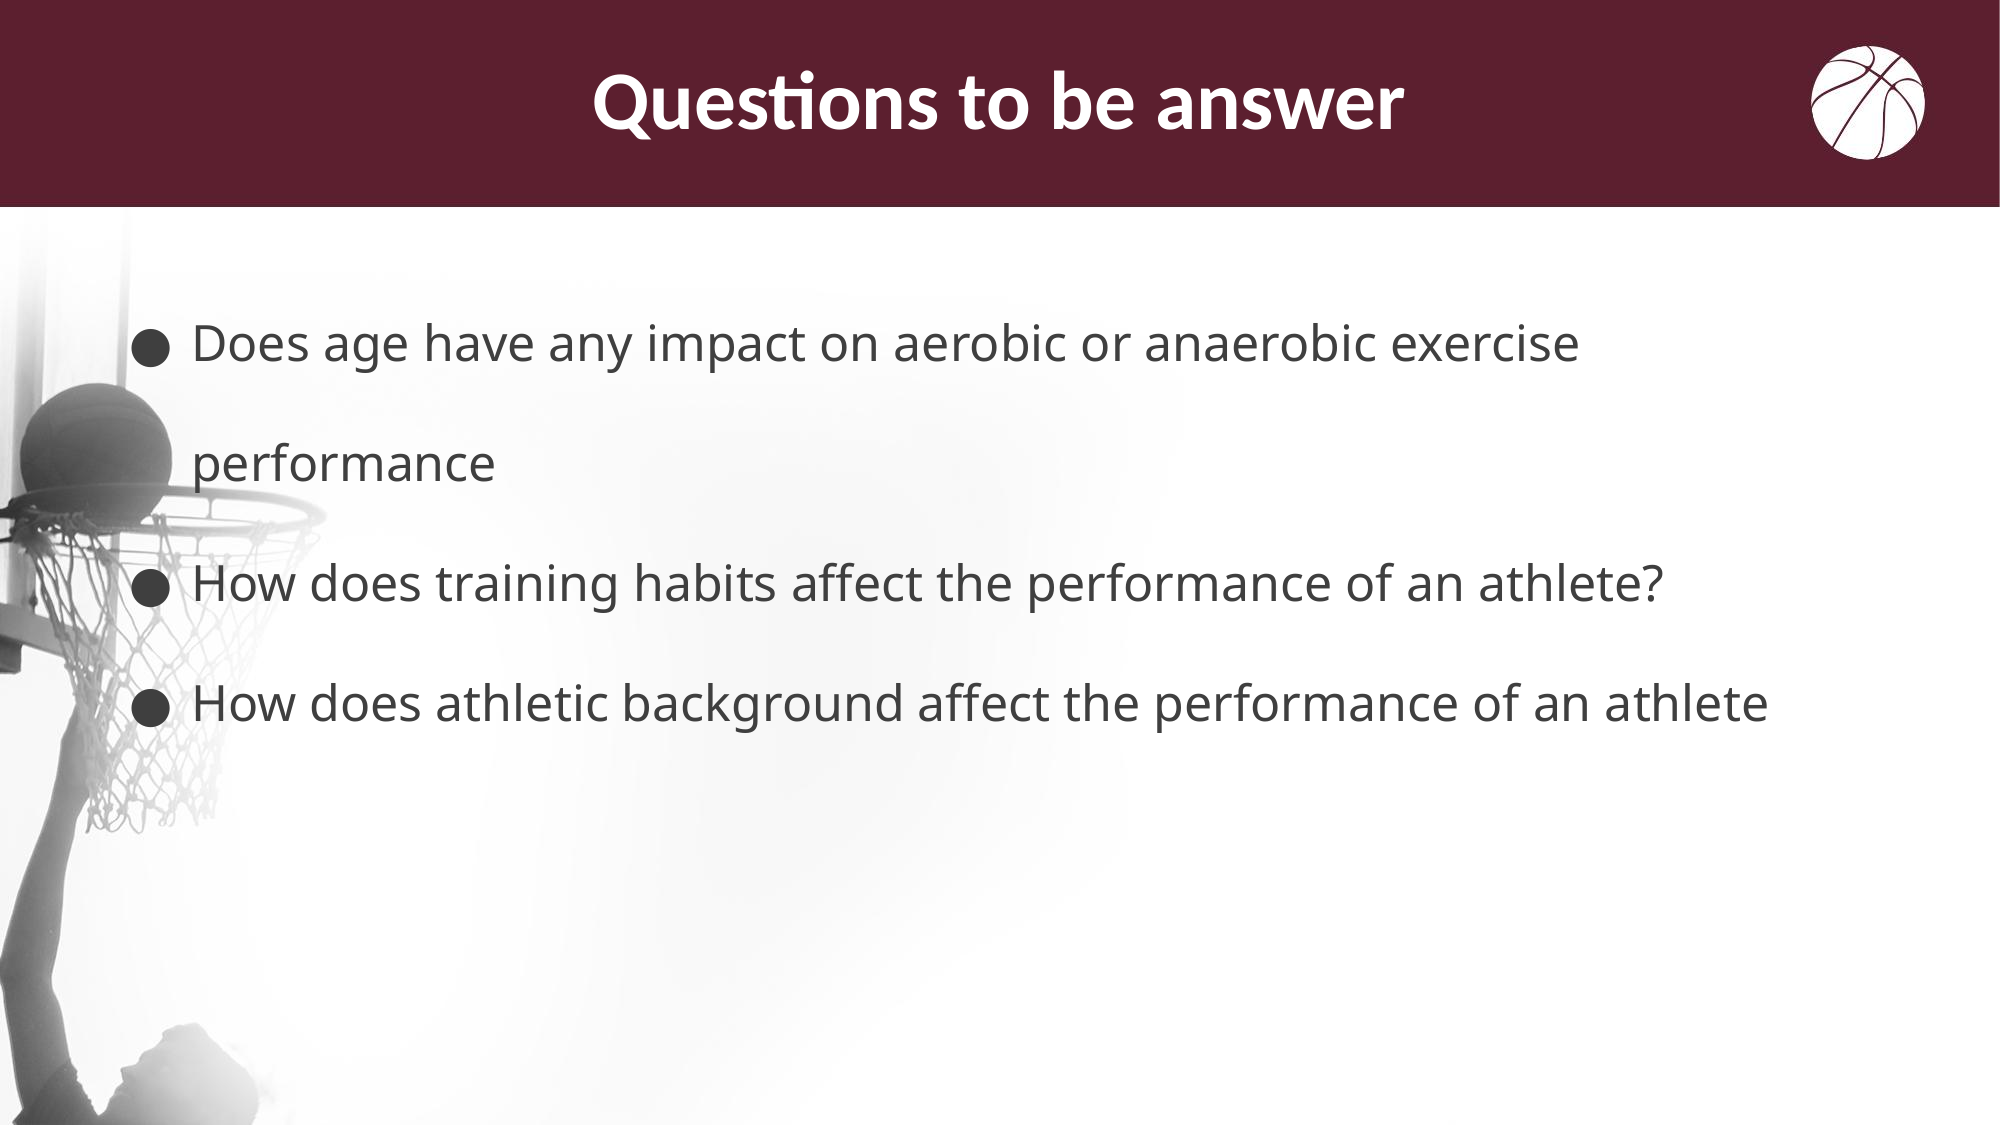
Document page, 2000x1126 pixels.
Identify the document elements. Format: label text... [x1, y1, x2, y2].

title Questions to be answer [99, 31, 1900, 163]
picture [0, 0, 2000, 1125]
list Does age have any impact on aerobic or anaerobic exercise performance How does training habits affect the performance of an athlete? How does athletic background affect the performance of an athlete [99, 243, 1900, 1036]
